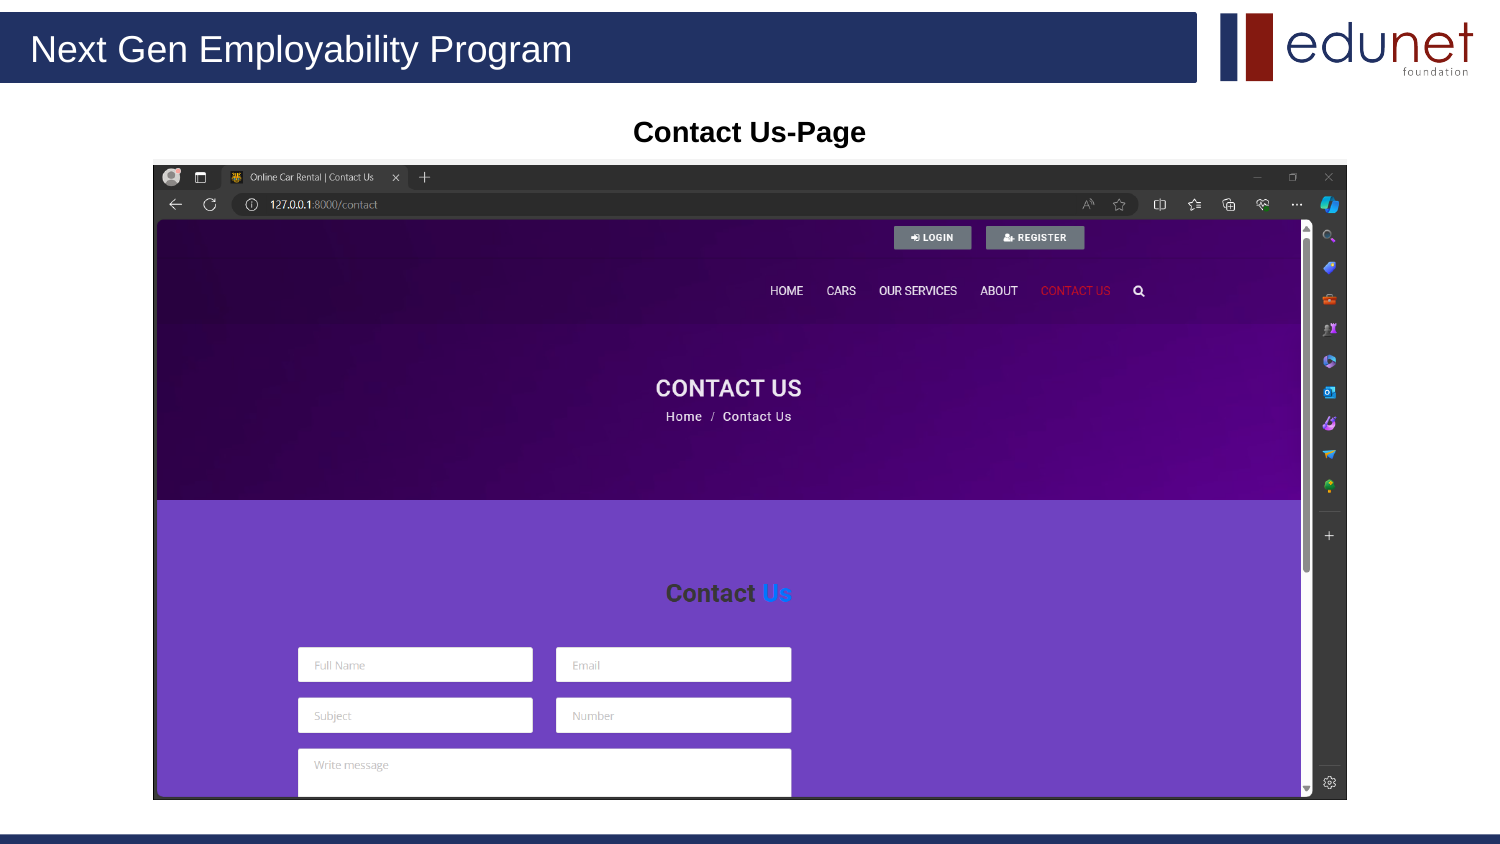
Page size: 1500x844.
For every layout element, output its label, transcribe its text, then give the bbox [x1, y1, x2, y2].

picture [152, 159, 1348, 800]
picture [1279, 14, 1482, 83]
title Contact Us-Page [103, 101, 1397, 160]
